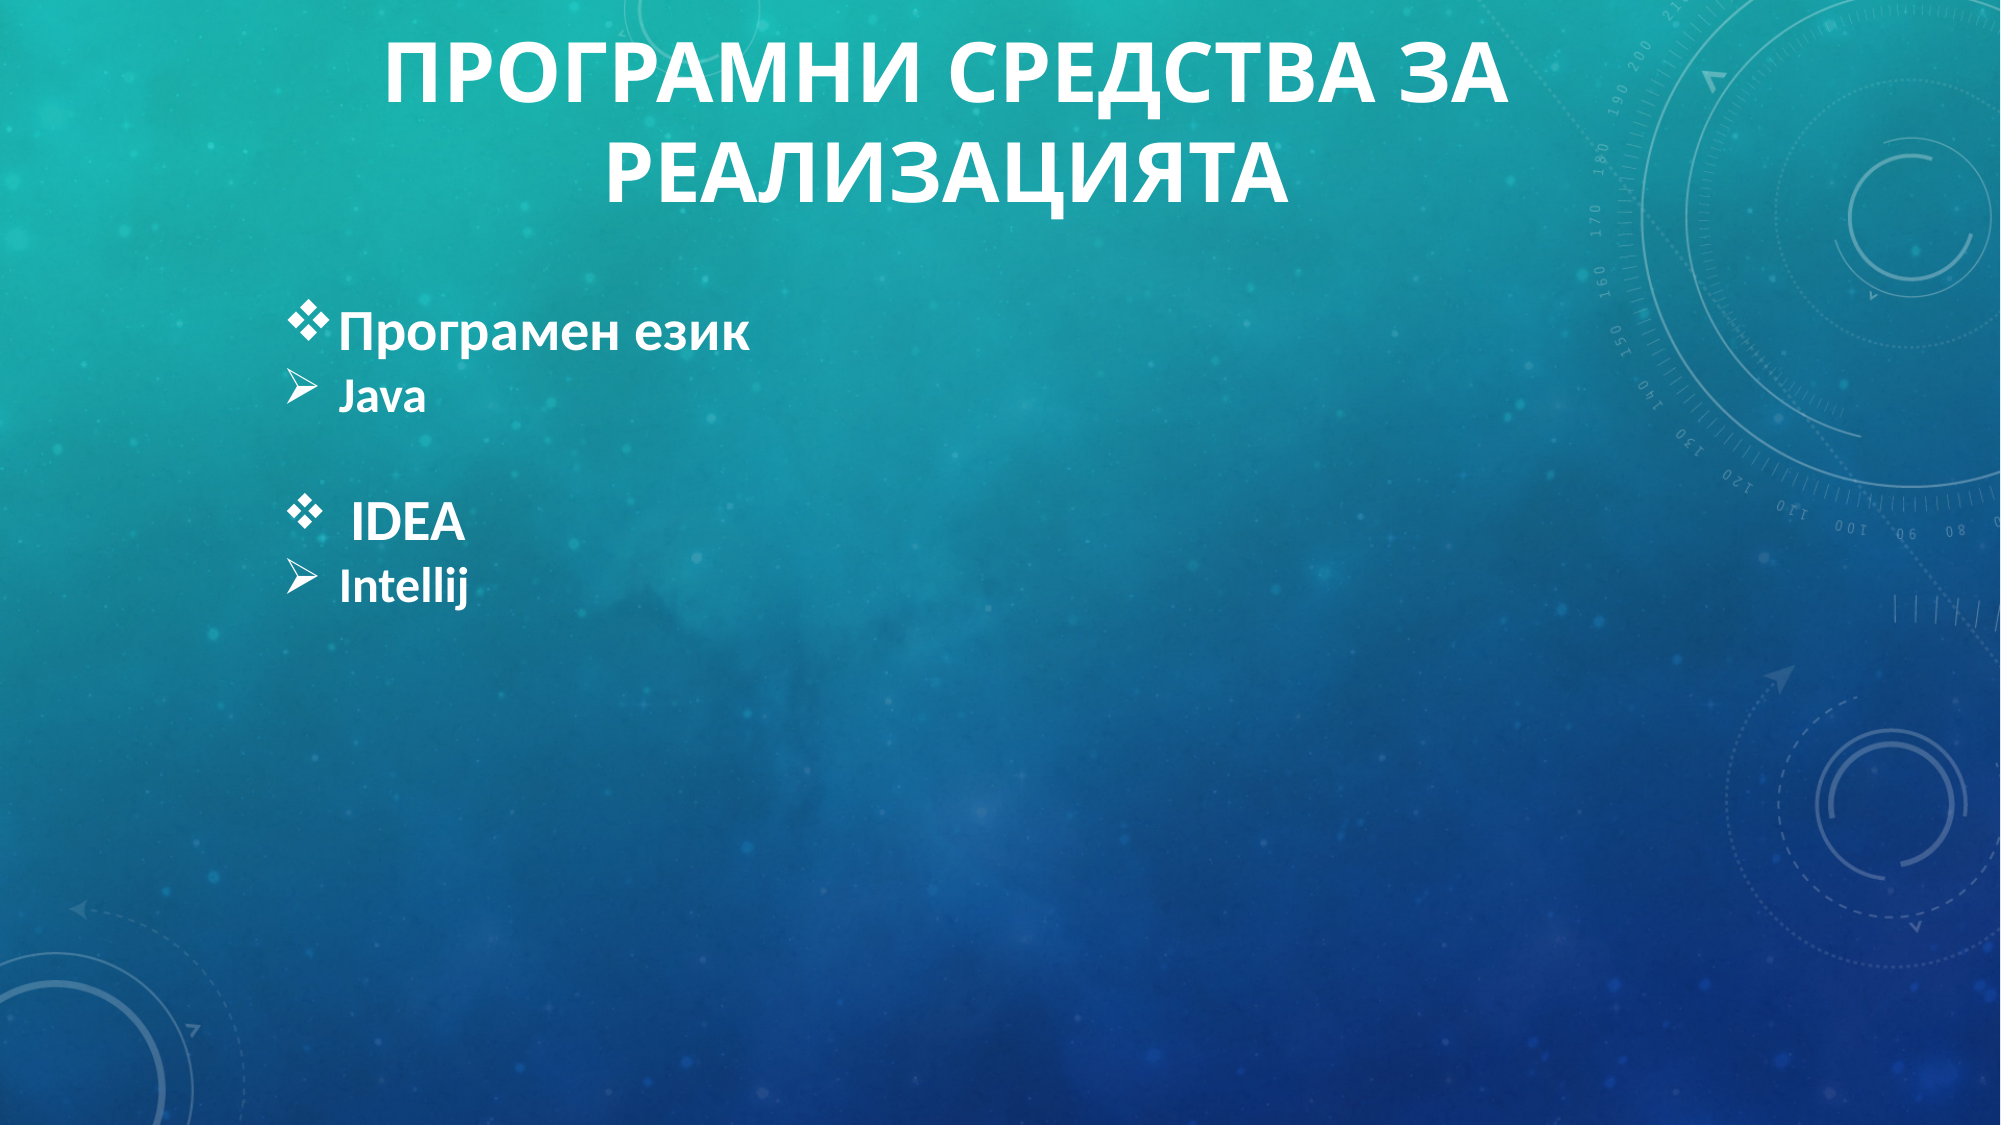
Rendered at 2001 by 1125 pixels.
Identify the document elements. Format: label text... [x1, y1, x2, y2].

picture [0, 0, 2001, 1125]
text_box Програмен език Java IDEA Intellij [267, 284, 1552, 665]
title Програмни средства за реализацията [114, 0, 1777, 239]
